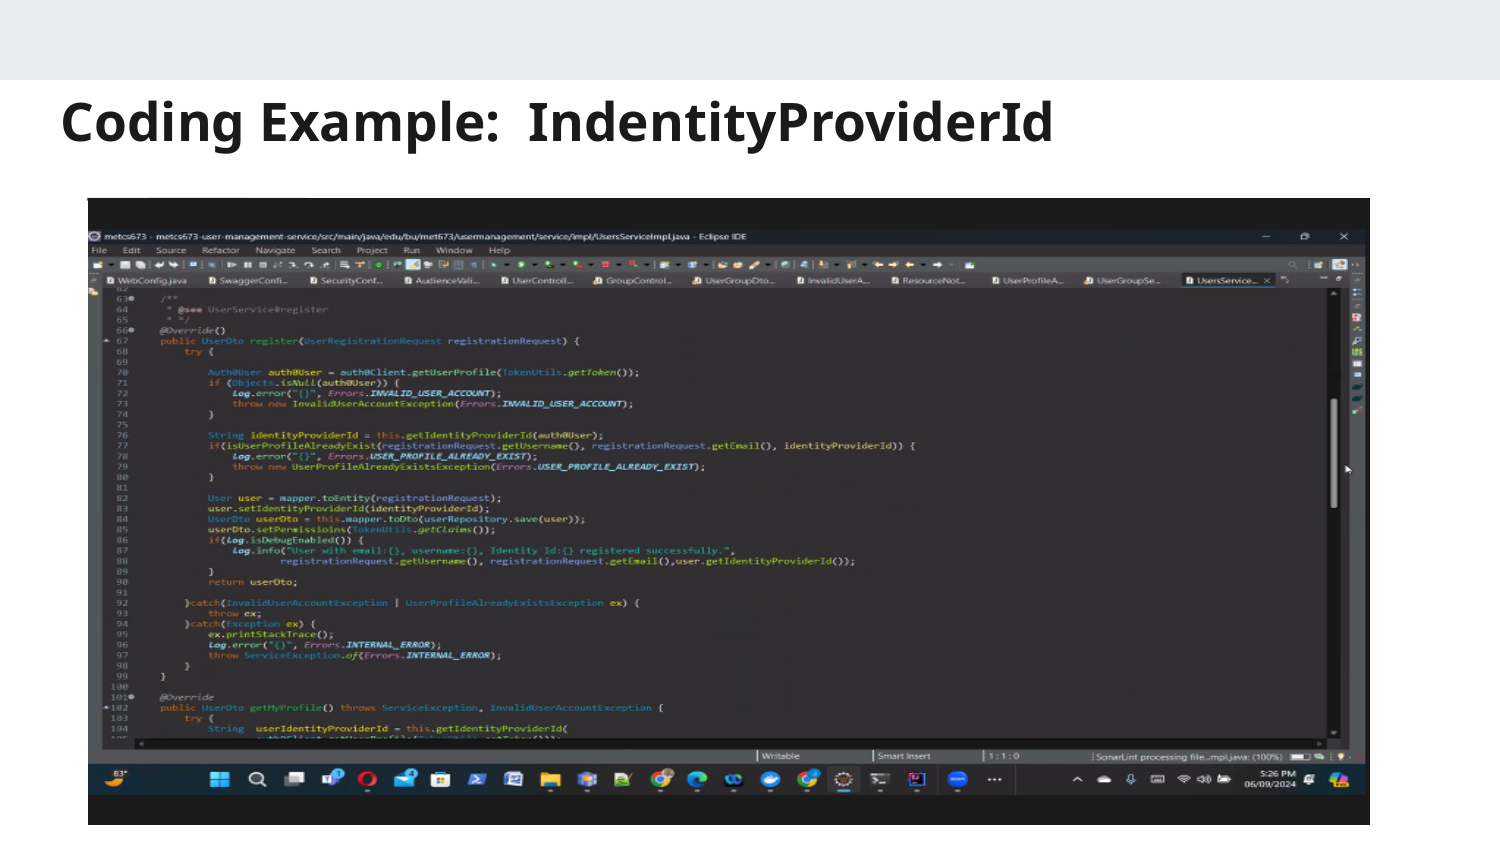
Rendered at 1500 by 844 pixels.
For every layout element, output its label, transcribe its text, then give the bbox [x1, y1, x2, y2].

title Coding Example: IndentityProviderId [45, 72, 1443, 167]
picture [88, 197, 1371, 826]
